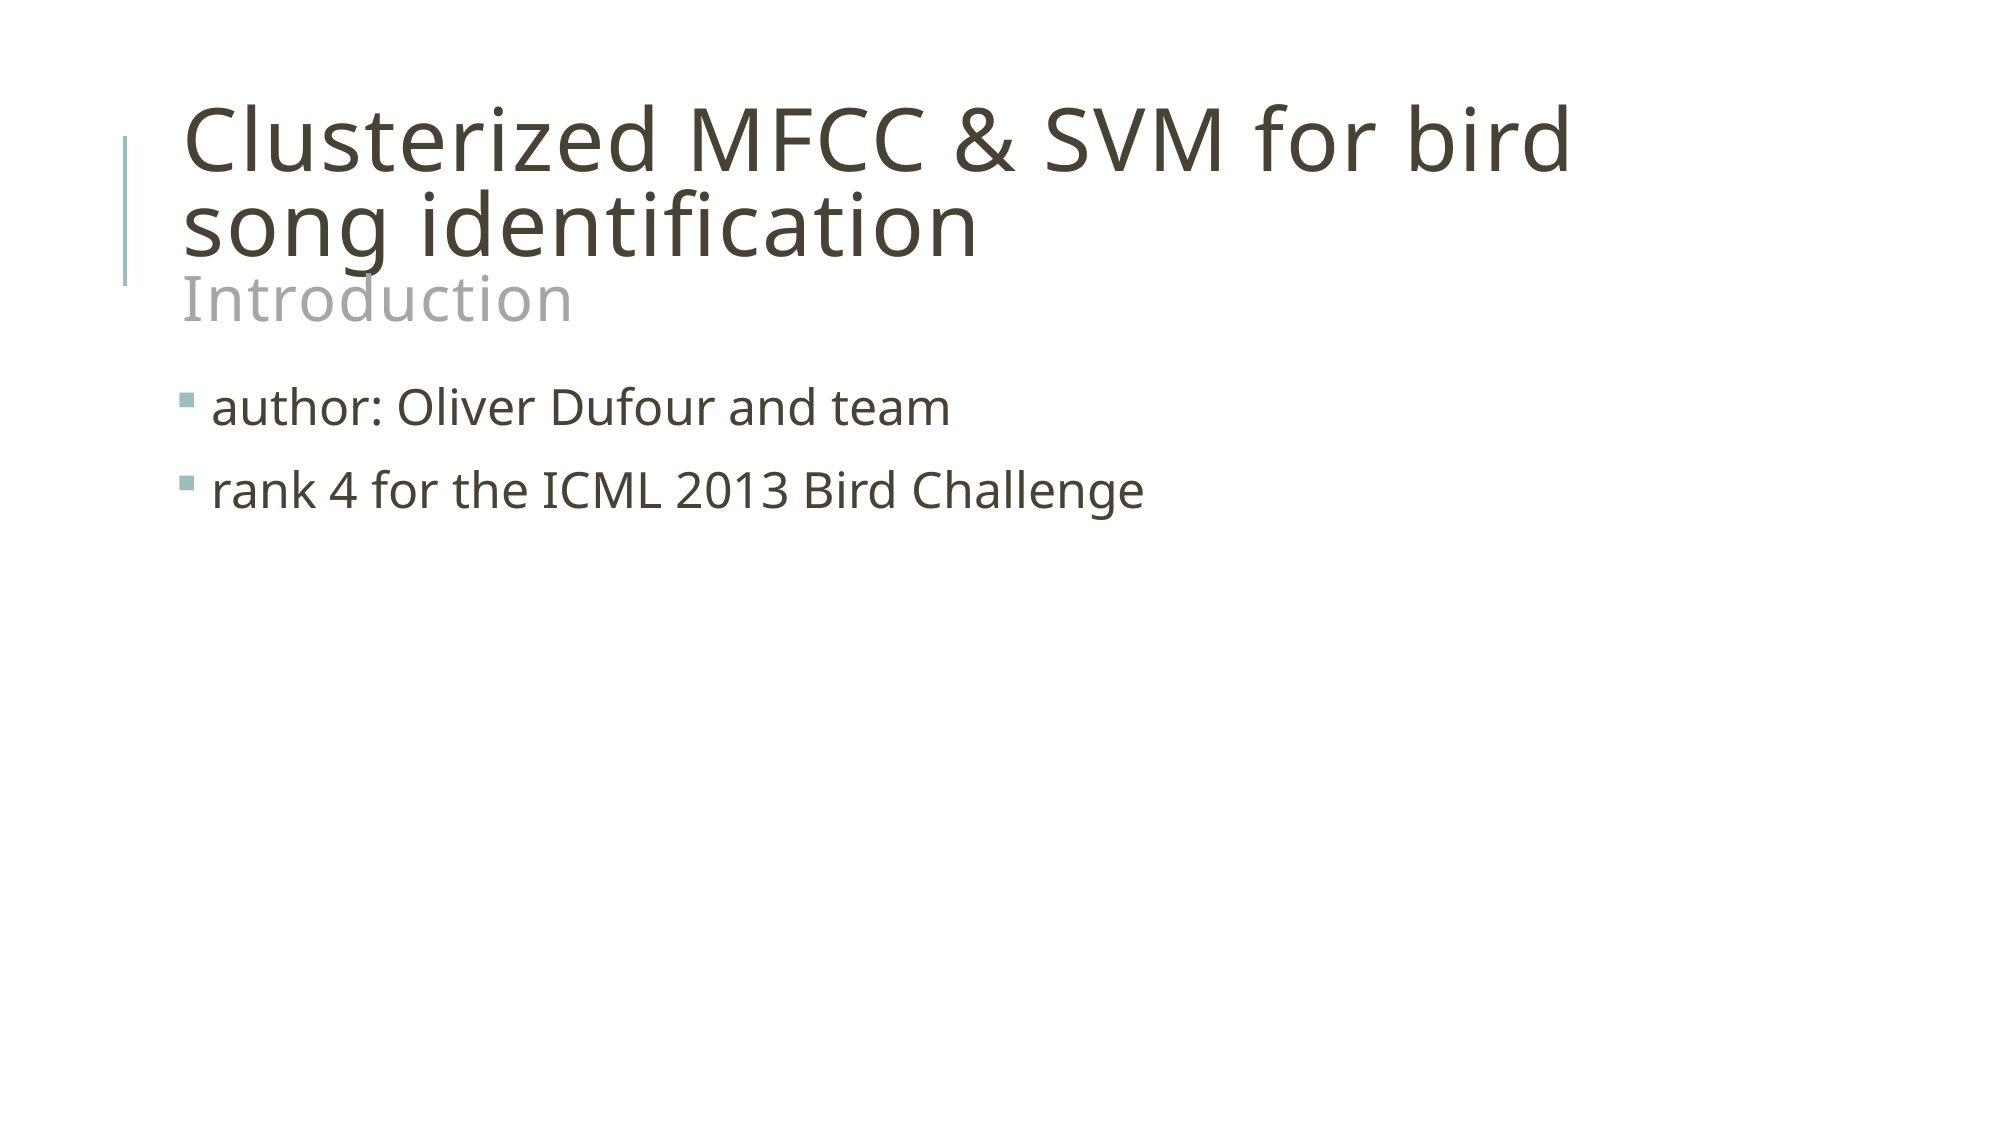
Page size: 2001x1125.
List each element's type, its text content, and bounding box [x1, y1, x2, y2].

title Clusterized MFCC & SVM for bird song identification Introduction [168, 96, 1763, 342]
list author: Oliver Dufour and team rank 4 for the ICML 2013 Bird Challenge [168, 375, 1763, 1035]
